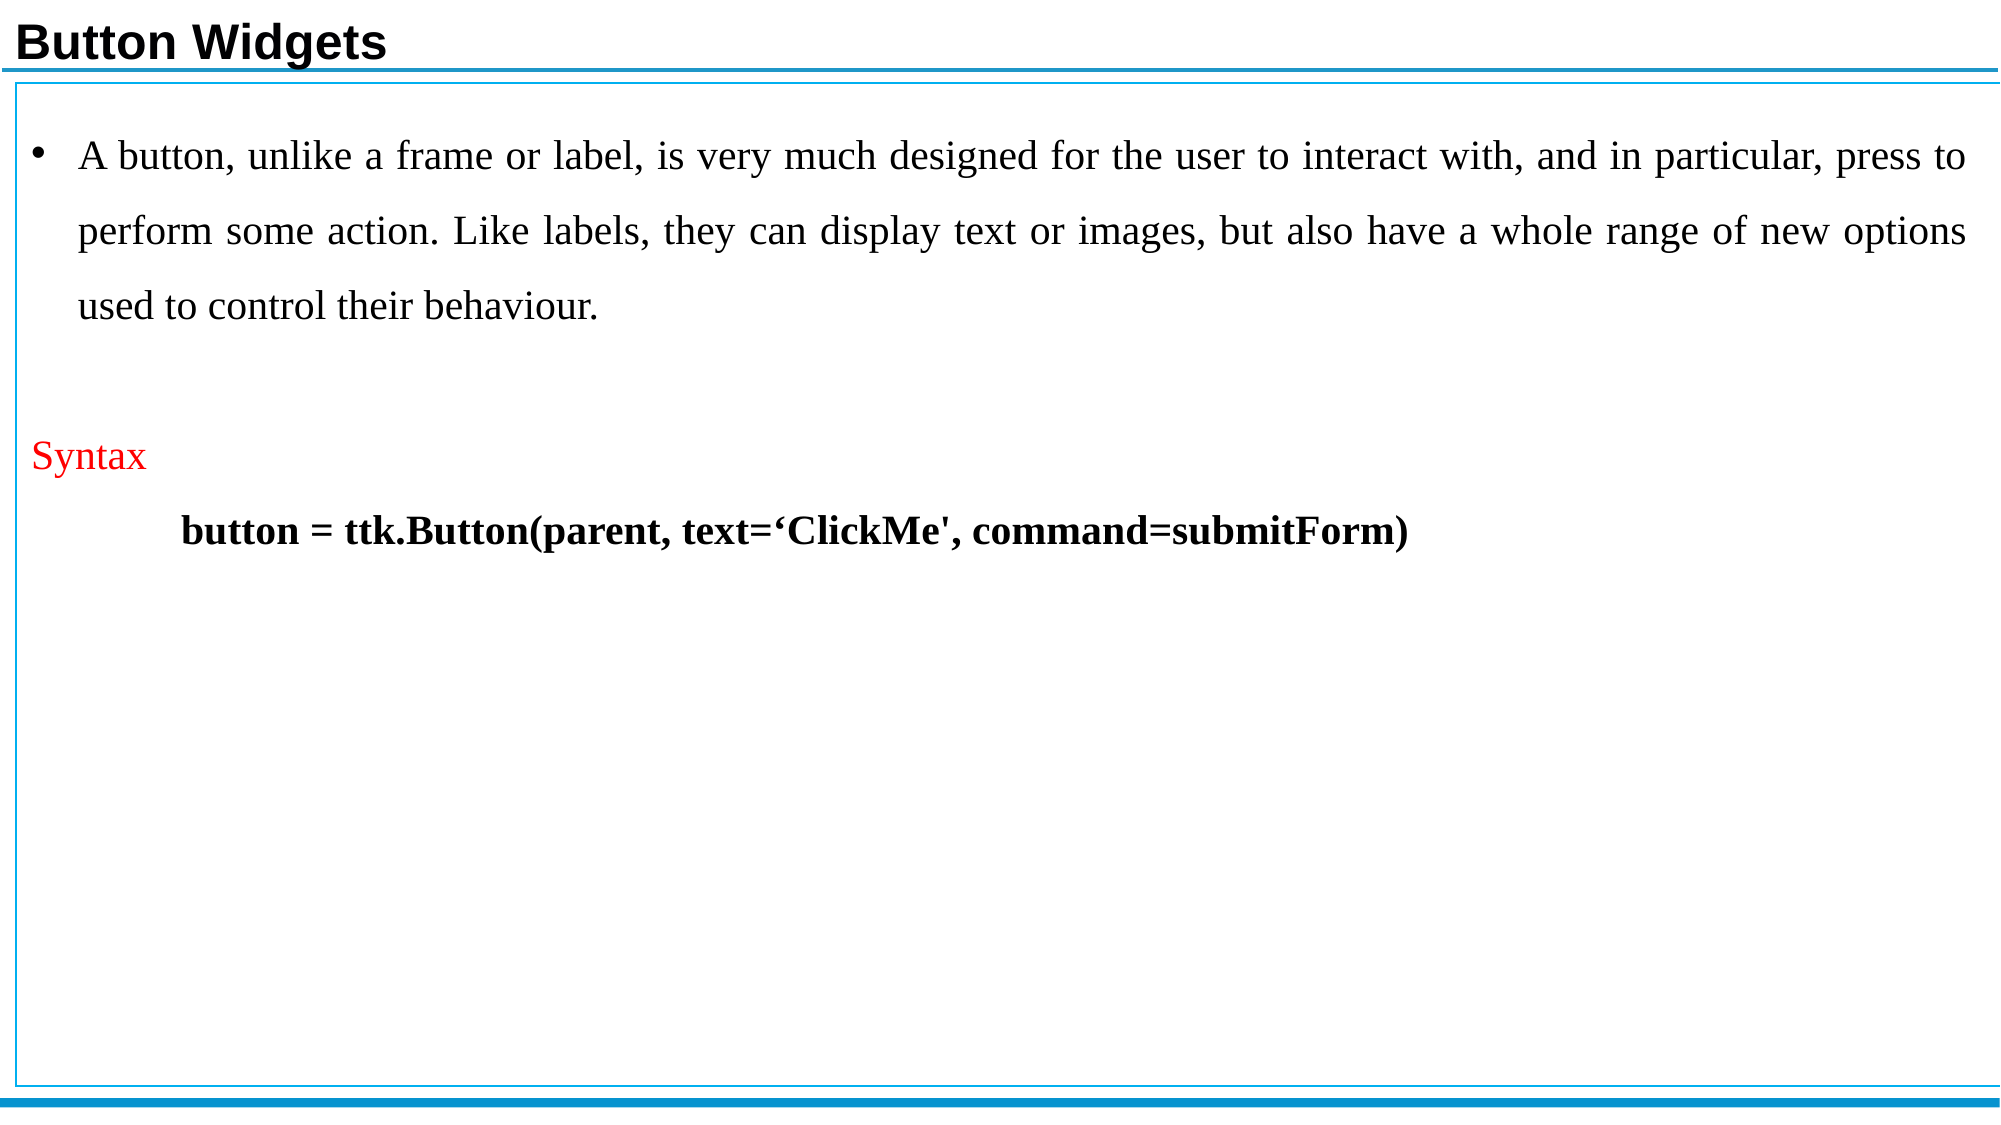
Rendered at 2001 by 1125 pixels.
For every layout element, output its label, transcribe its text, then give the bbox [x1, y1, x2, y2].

text_box [0, 1098, 2000, 1108]
text_box [15, 82, 2000, 1087]
text_box A button, unlike a frame or label, is very much designed for the user to interact with, and in particular, press to perform some action. Like labels, they can display text or images, but also have a whole range of new options used to control their behaviour. Syntax button = ttk.Button(parent, text=‘ClickMe', command=submitForm) [31, 102, 1969, 553]
text_box Button Widgets [12, 9, 1266, 70]
